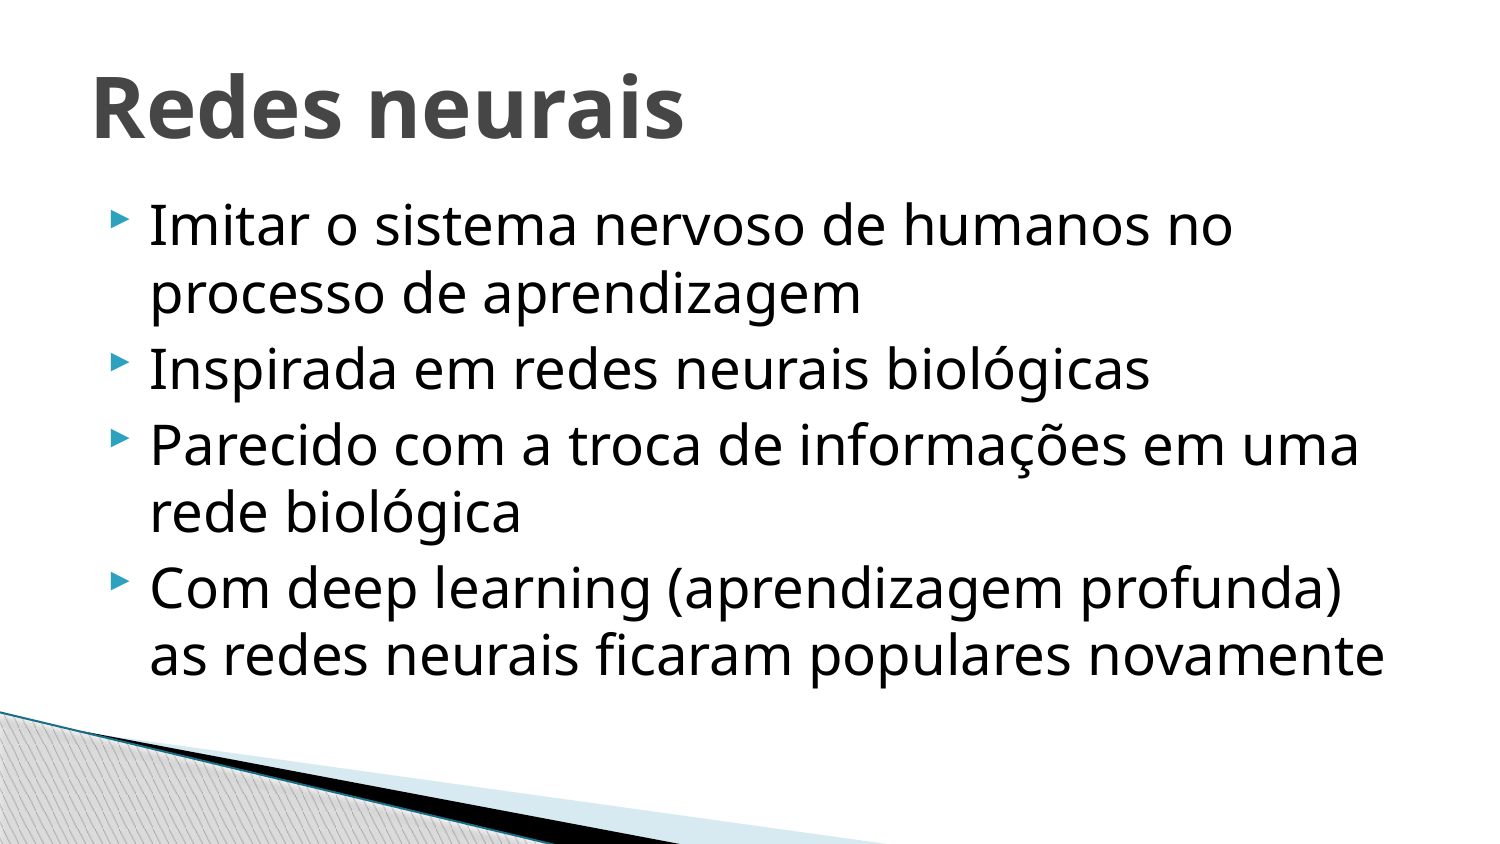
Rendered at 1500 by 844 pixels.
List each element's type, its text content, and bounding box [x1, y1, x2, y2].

title Redes neurais [75, 33, 1425, 175]
list Imitar o sistema nervoso de humanos no processo de aprendizagem Inspirada em redes neurais biológicas Parecido com a troca de informações em uma rede biológica Com deep learning (aprendizagem profunda) as redes neurais ficaram populares novamente [75, 182, 1425, 740]
